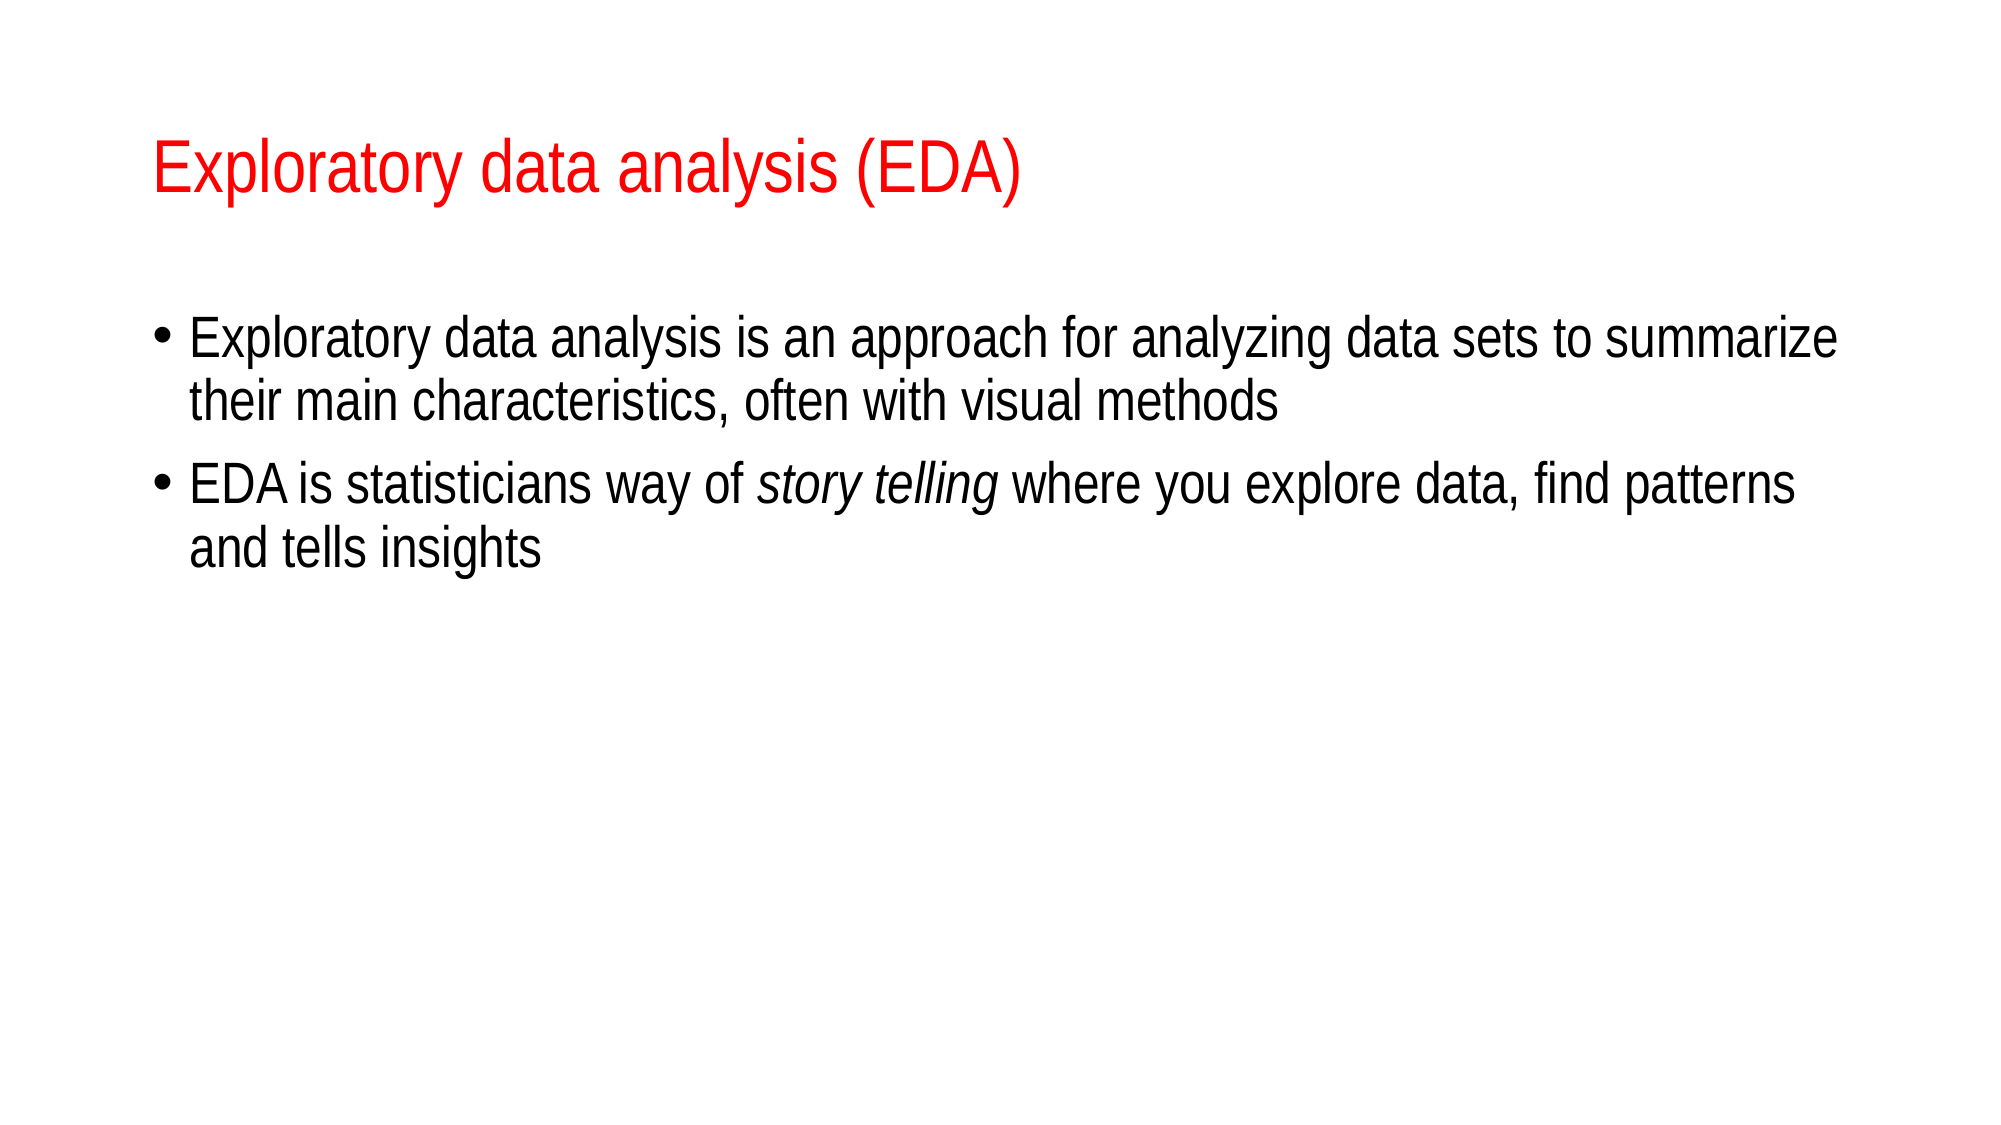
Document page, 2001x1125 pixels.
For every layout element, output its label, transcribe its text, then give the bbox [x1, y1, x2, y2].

list Exploratory data analysis is an approach for analyzing data sets to summarize their main characteristics, often with visual methods EDA is statisticians way of story telling where you explore data, find patterns and tells insights [137, 299, 1863, 1014]
title Exploratory data analysis (EDA) [137, 59, 1863, 278]
